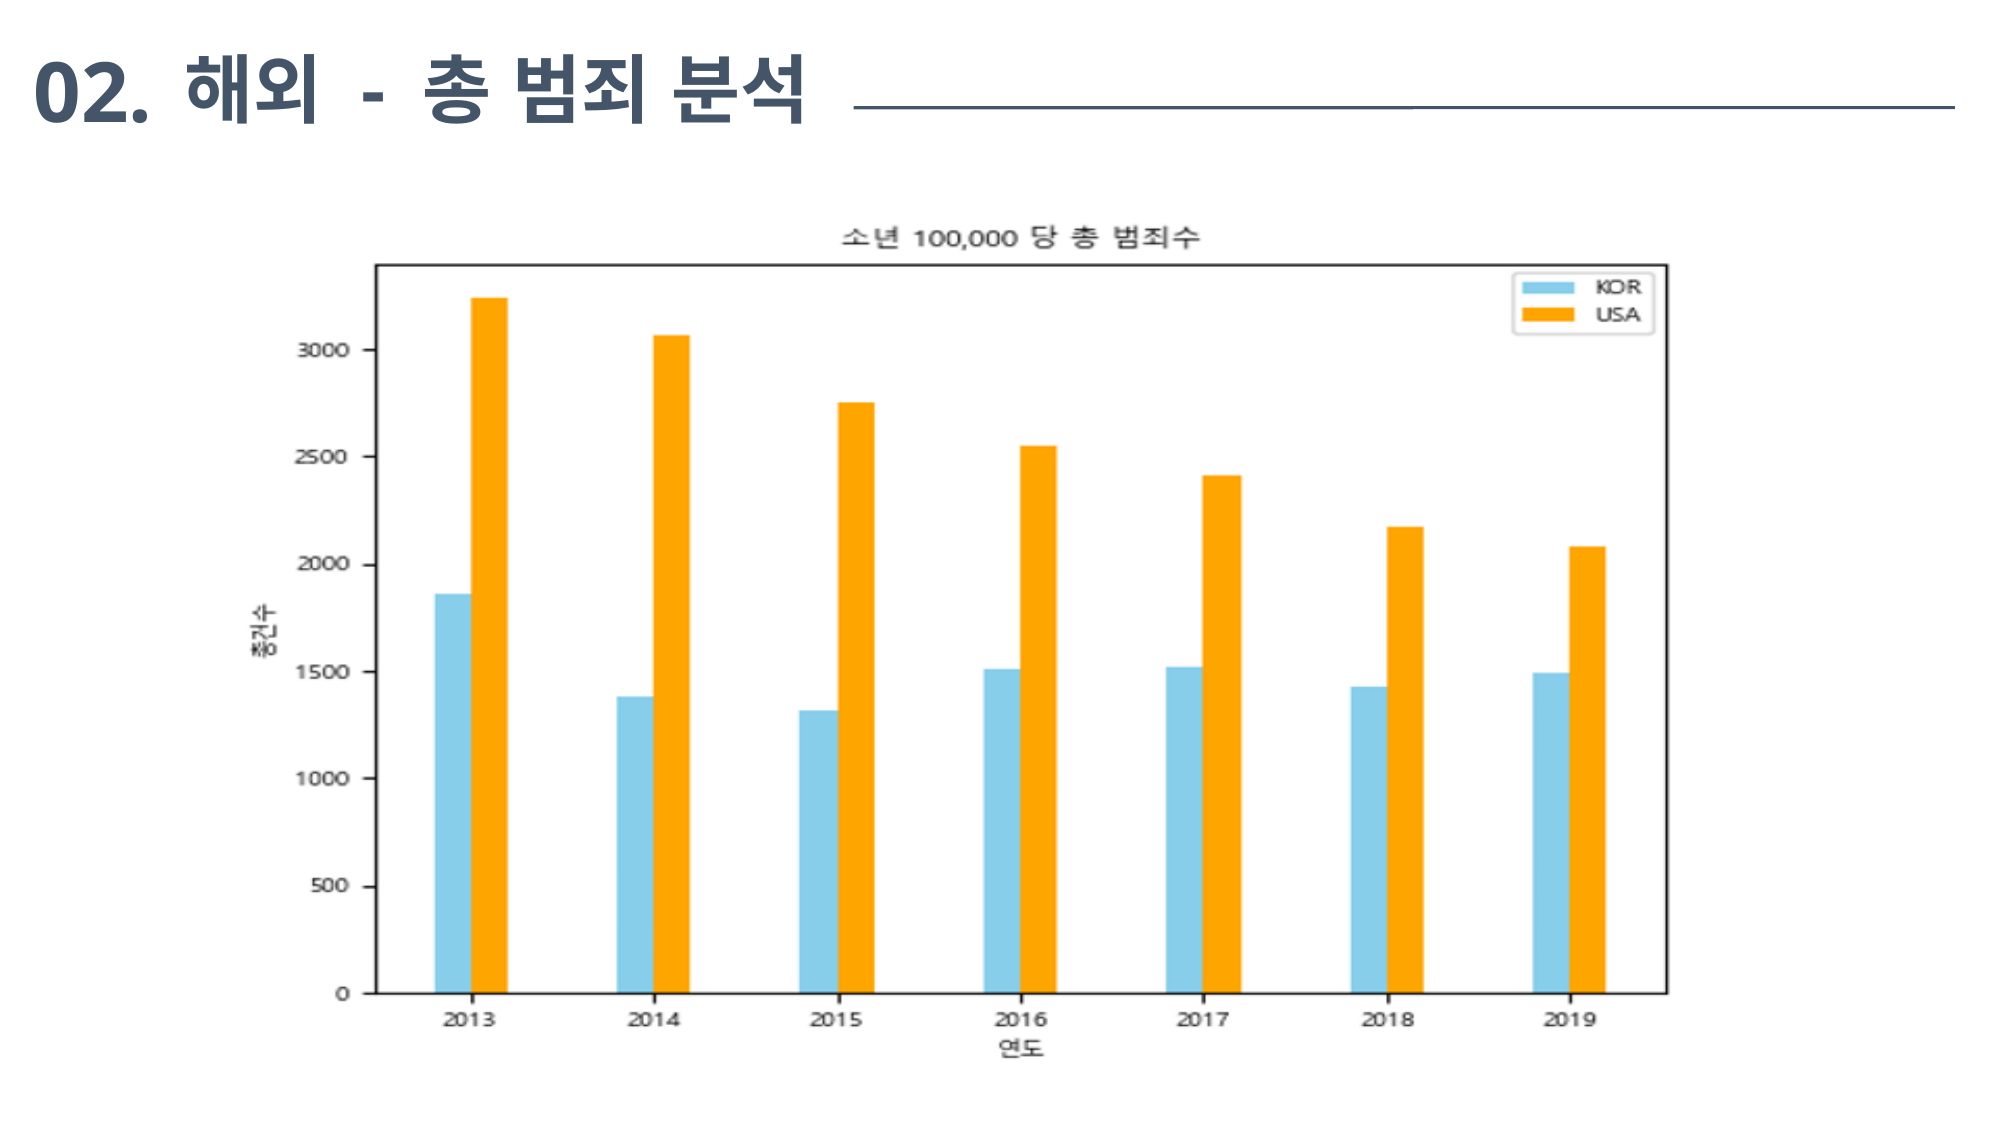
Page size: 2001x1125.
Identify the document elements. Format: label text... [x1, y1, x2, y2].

text_box 해외 - 총 범죄 분석 [134, 34, 826, 140]
picture [211, 191, 1714, 1085]
text_box 02. [18, 31, 209, 147]
